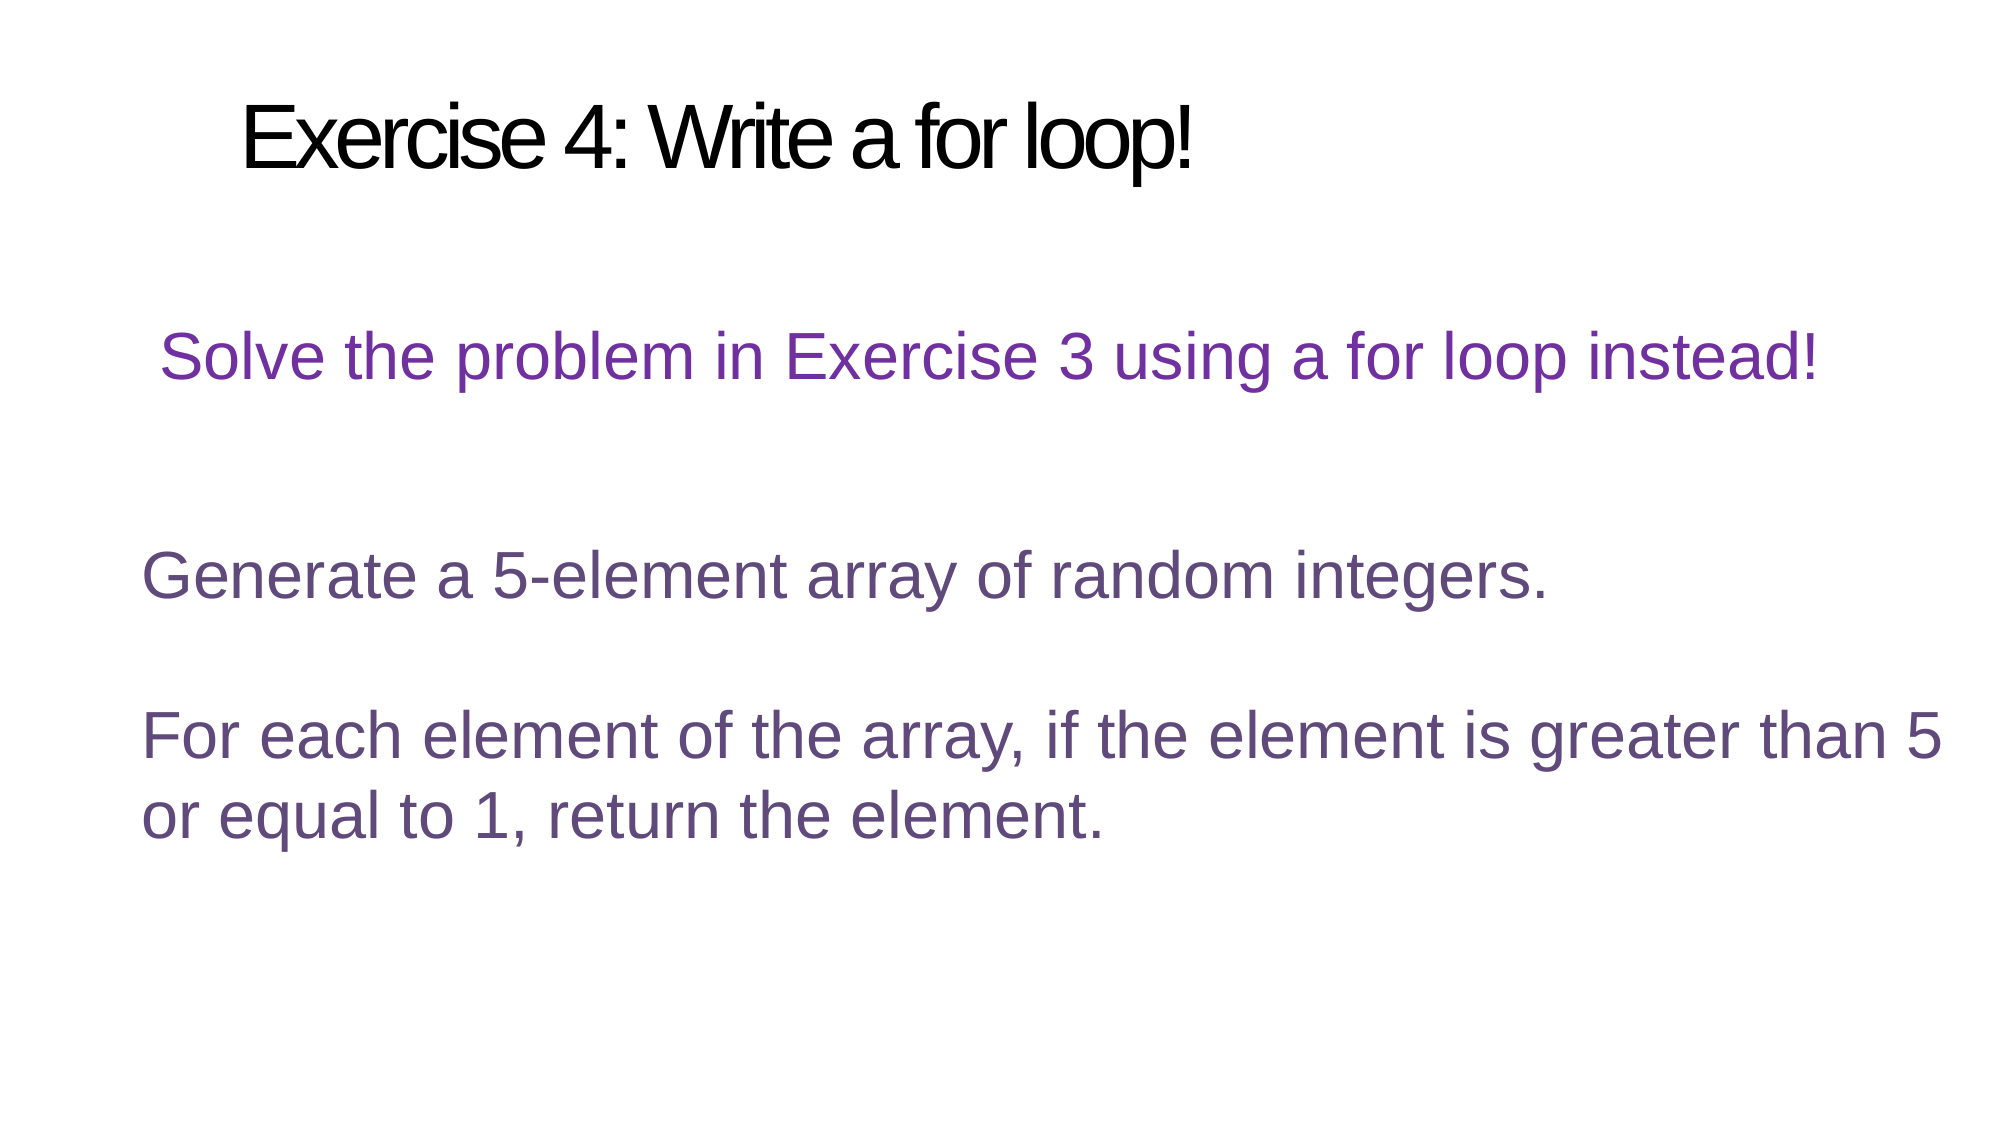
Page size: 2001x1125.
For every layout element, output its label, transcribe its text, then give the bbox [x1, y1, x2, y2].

title Exercise 4: Write a for loop! [237, 75, 1850, 265]
text_box Generate a 5-element array of random integers. For each element of the array, if the element is greater than 5 or equal to 1, return the element. [126, 524, 1961, 860]
text_box Solve the problem in Exercise 3 using a for loop instead! [144, 305, 1856, 524]
